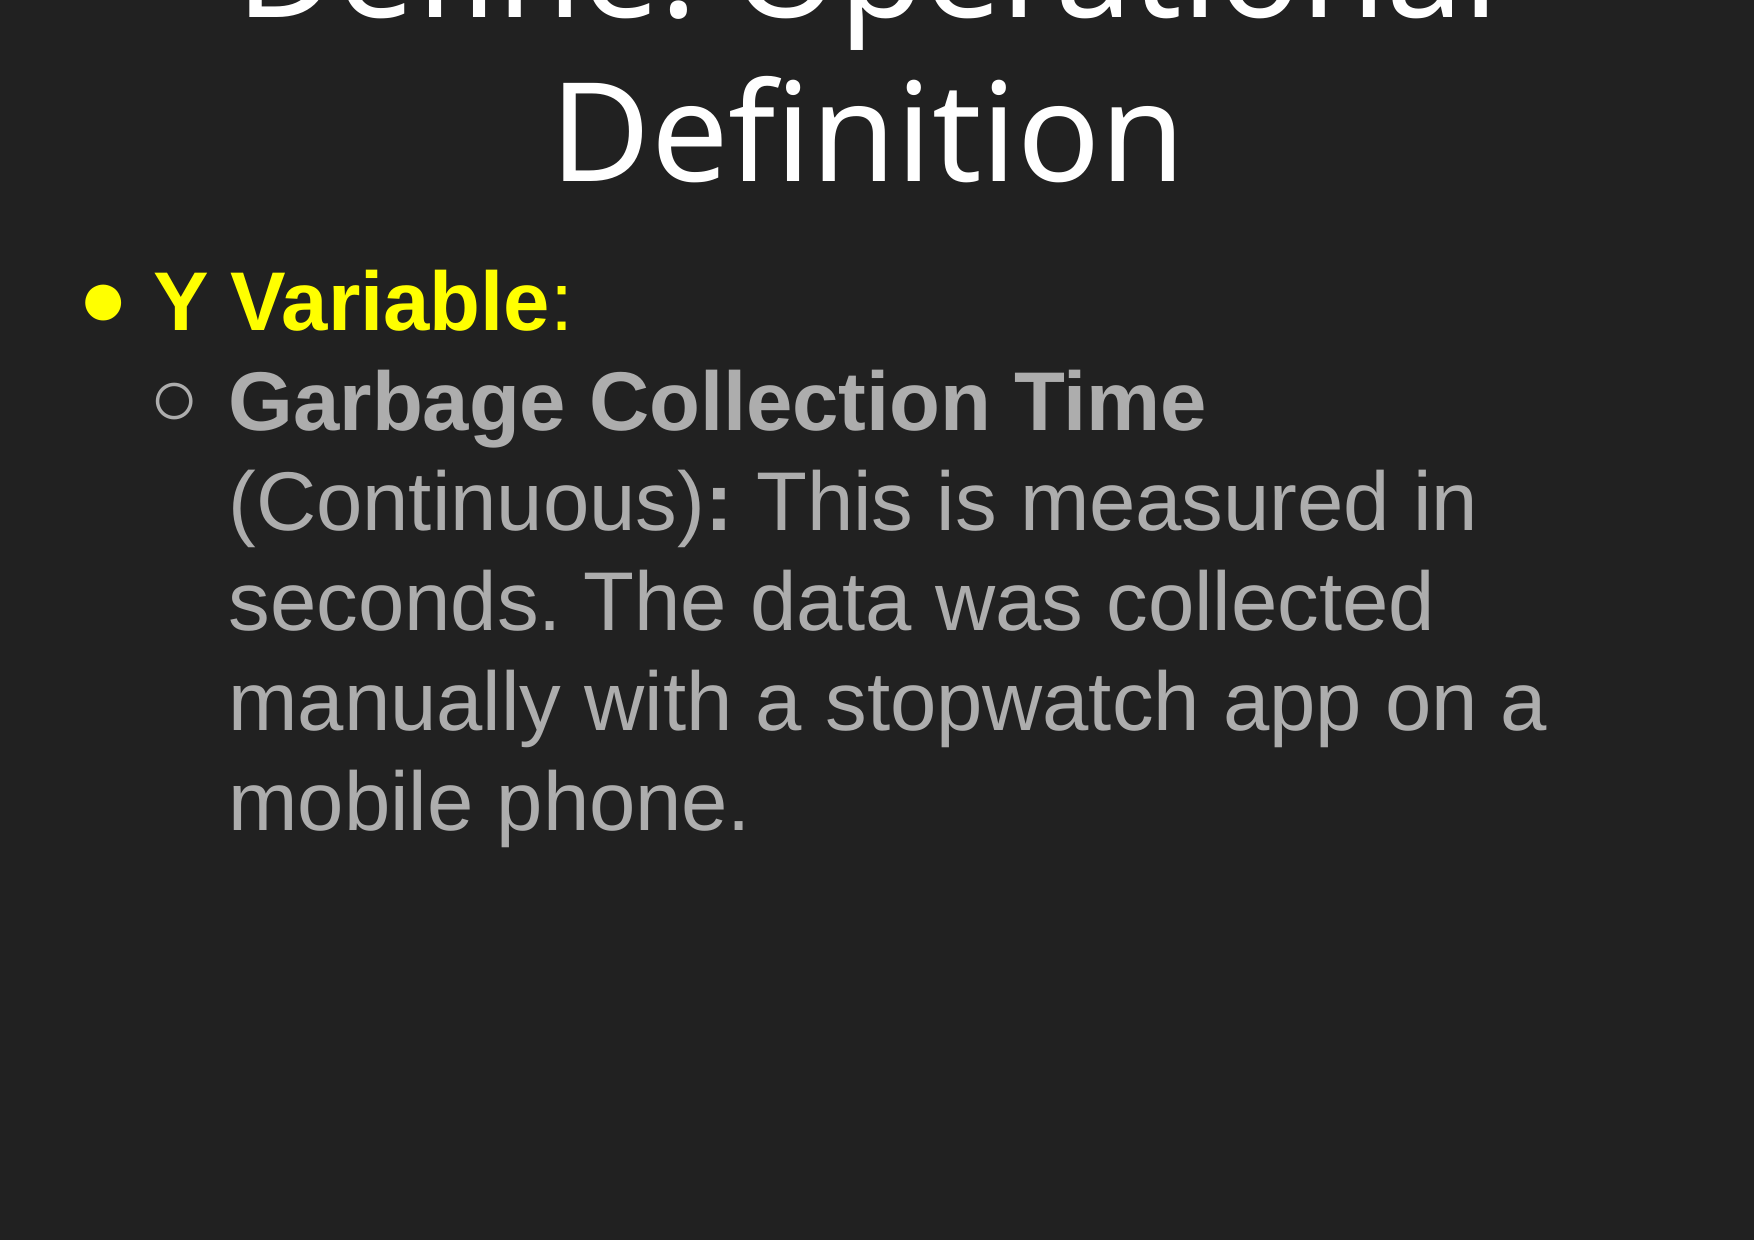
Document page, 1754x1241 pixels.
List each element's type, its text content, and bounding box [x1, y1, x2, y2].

title Define: Operational Definition [51, 68, 1686, 229]
subtitle Y Variable: Garbage Collection Time (Continuous): This is measured in seconds. The data was collected manually with a stopwatch app on a mobile phone. [59, 228, 1695, 1214]
